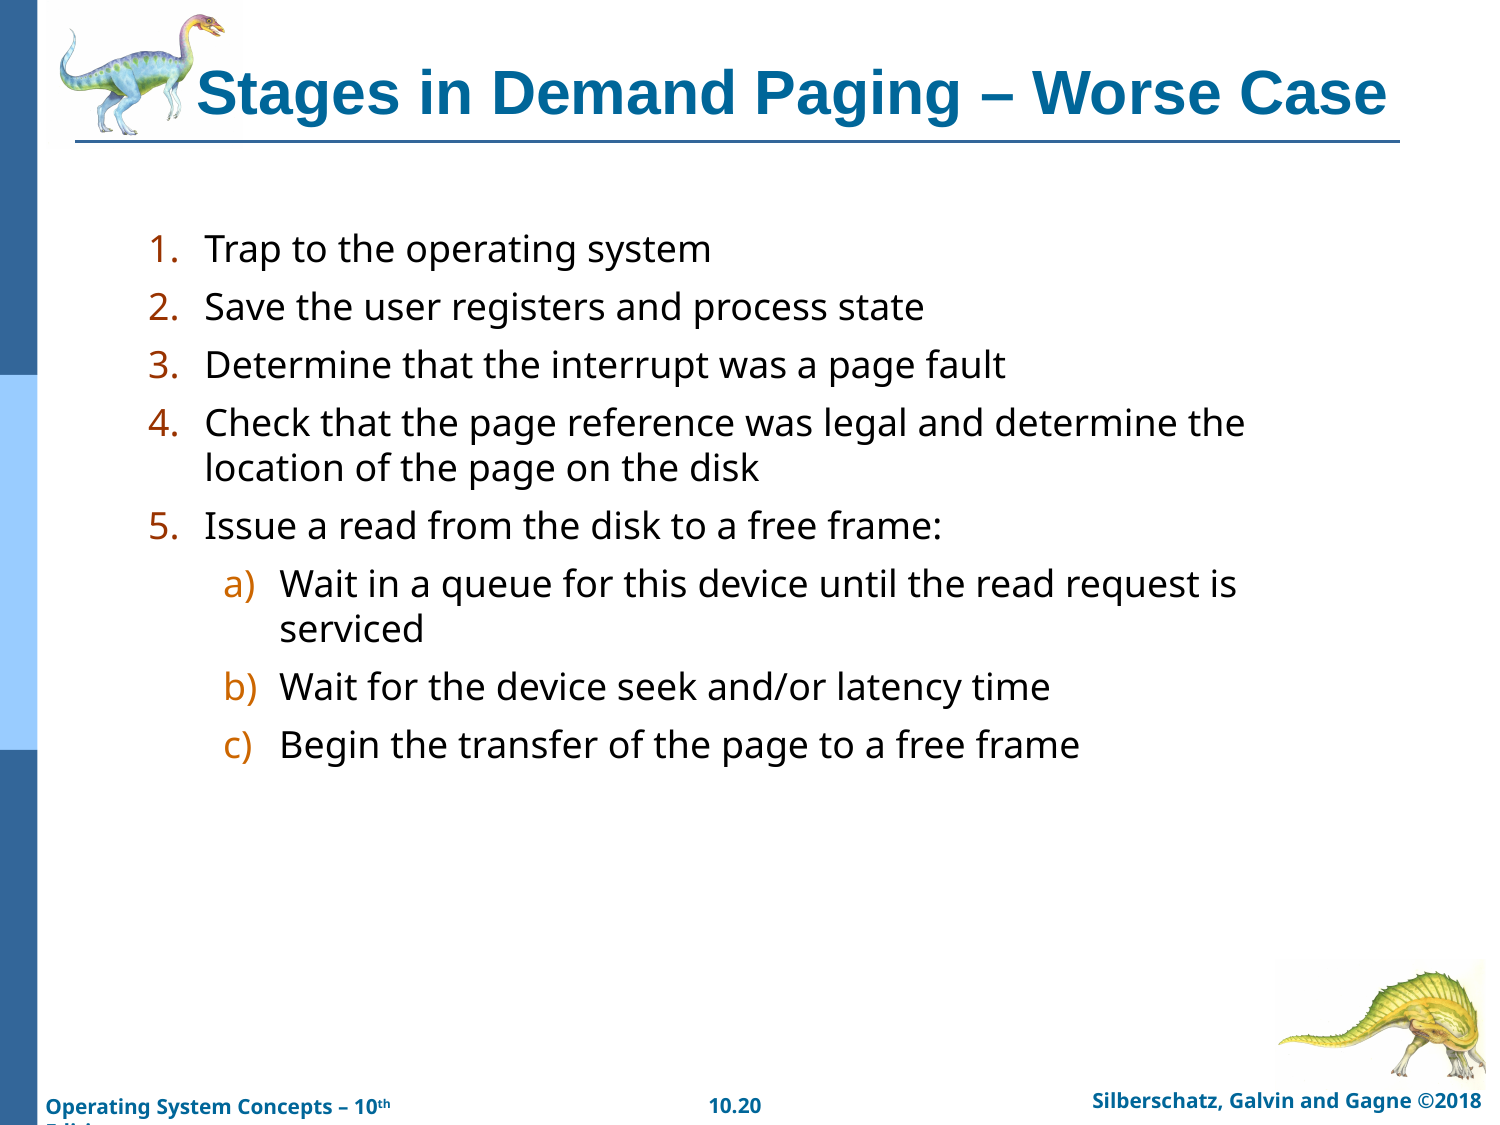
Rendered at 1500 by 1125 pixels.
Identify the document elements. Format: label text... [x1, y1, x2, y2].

title Stages in Demand Paging – Worse Case [147, 39, 1439, 135]
list Trap to the operating system Save the user registers and process state Determine that the interrupt was a page fault Check that the page reference was legal and determine the location of the page on the disk Issue a read from the disk to a free frame: Wait in a queue for this device until the read request is serviced Wait for the device seek and/or latency time Begin the transfer of the page to a free frame [133, 217, 1389, 1013]
picture [1275, 959, 1486, 1090]
picture [46, 0, 243, 149]
